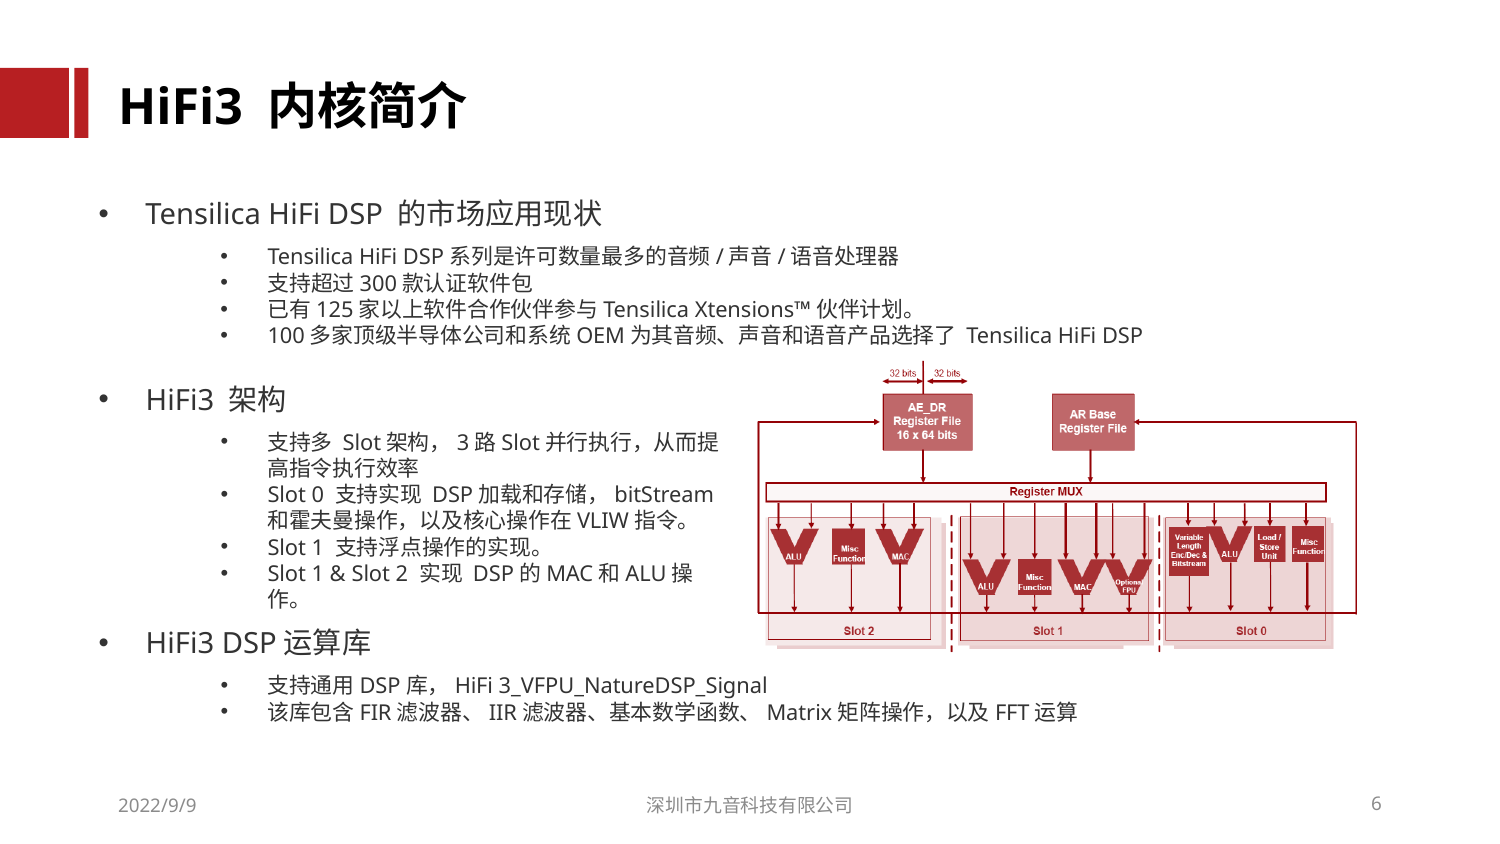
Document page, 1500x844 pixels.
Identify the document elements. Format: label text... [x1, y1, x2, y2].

slide_number 6 [1059, 782, 1397, 828]
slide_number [103, 782, 441, 828]
text_box HiFi3 DSP运算库 支持通用DSP库，HiFi 3_VFPU_NatureDSP_Signal 该库包含FIR滤波器、IIR滤波器、基本数学函数、Matrix矩阵操作，以及FFT运算 [83, 617, 1248, 732]
text_box Tensilica HiFi DSP 的市场应用现状 Tensilica HiFi DSP系列是许可数量最多的音频/声音/语音处理器 支持超过300款认证软件包 已有125家以上软件合作伙伴参与Tensilica Xtensions™伙伴计划。 100多家顶级半导体公司和系统OEM为其音频、声音和语音产品选择了 Tensilica HiFi DSP [83, 188, 1335, 356]
footer 深圳市九音科技有限公司 [496, 782, 1004, 828]
text_box HiFi3 架构 支持多 Slot架构，3路Slot并行执行，从而提高指令执行效率 Slot 0 支持实现 DSP加载和存储，bitStream和霍夫曼操作，以及核心操作在VLIW指令。 Slot 1 支持浮点操作的实现。 Slot 1 & Slot 2 实现 DSP的MAC和ALU操作。 [83, 373, 749, 617]
picture [749, 359, 1369, 656]
text_box HiFi3 内核简介 [103, 67, 1154, 143]
